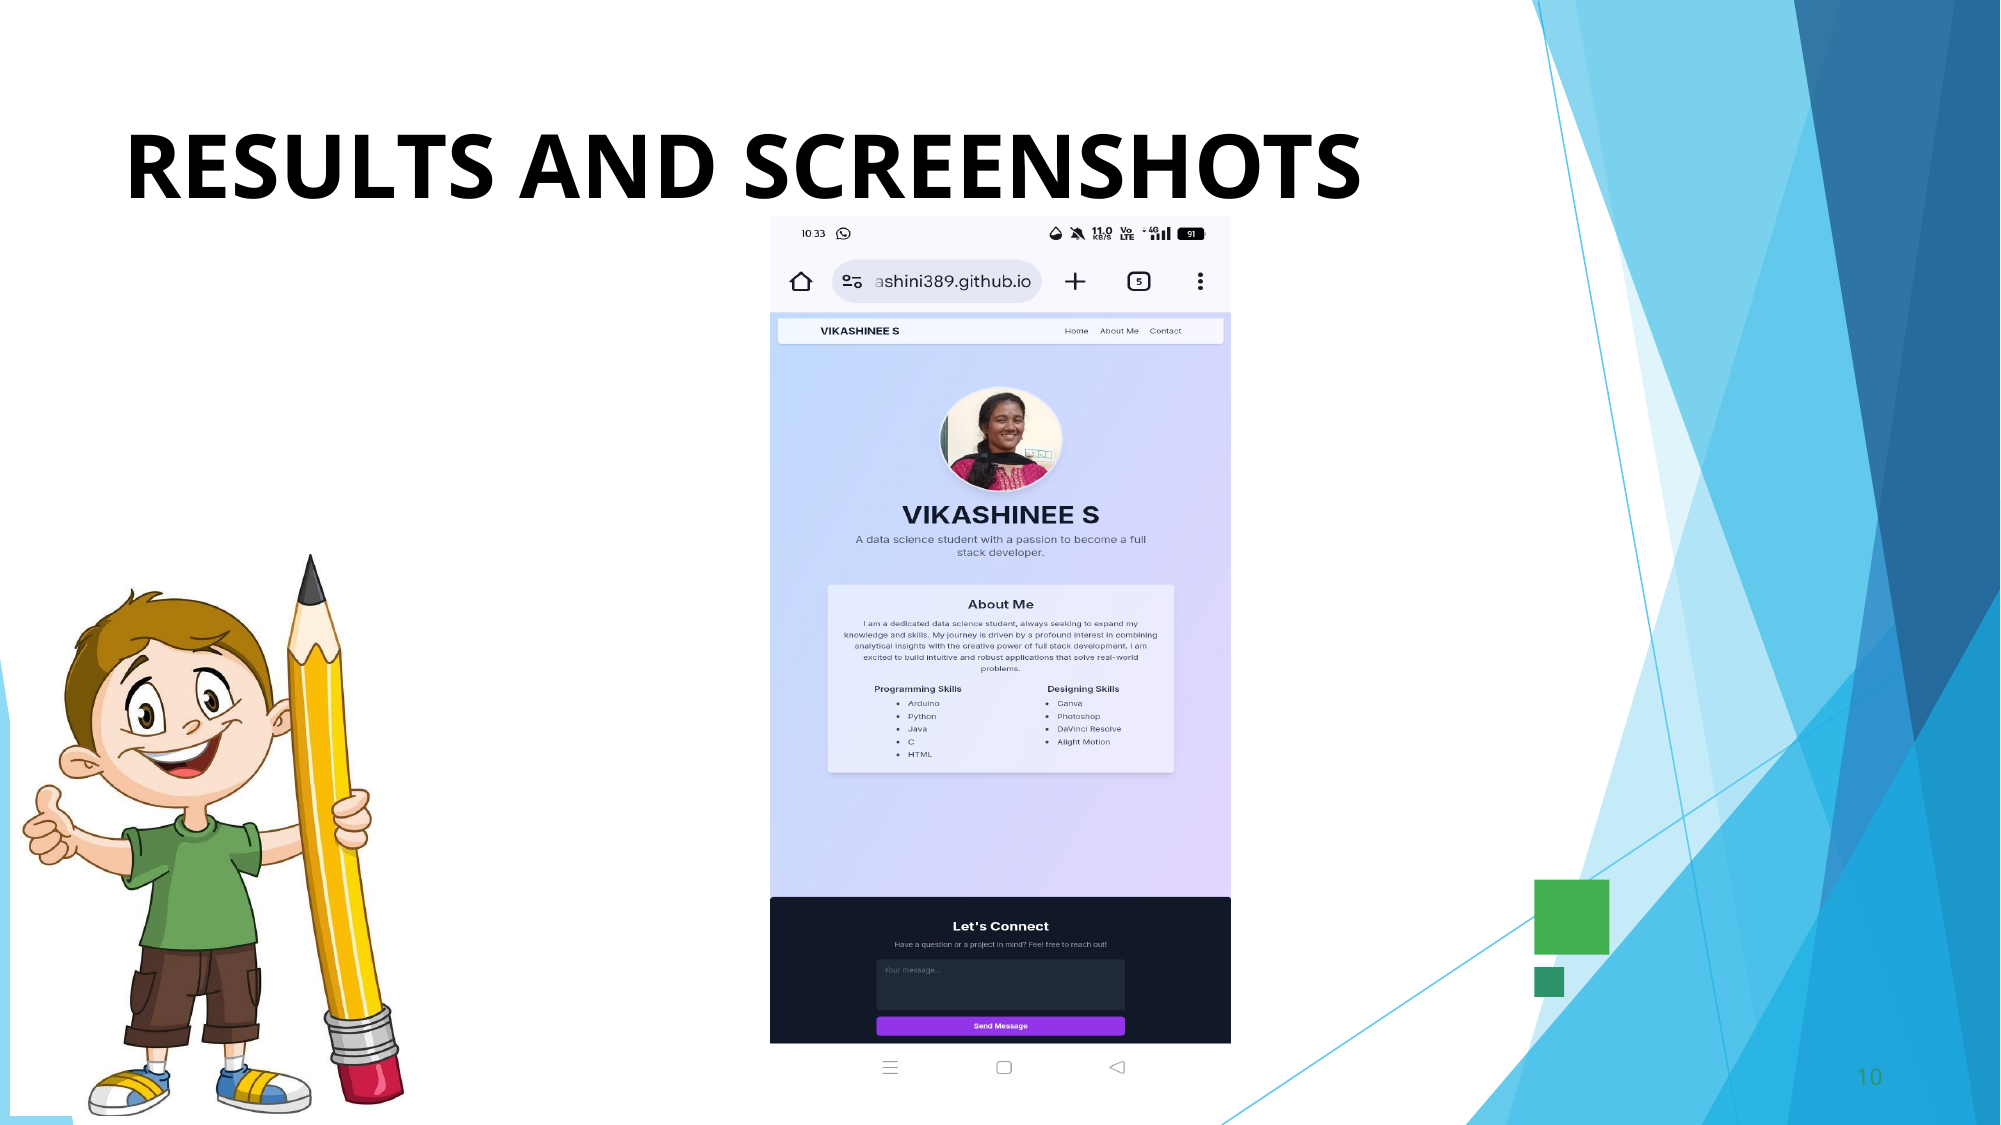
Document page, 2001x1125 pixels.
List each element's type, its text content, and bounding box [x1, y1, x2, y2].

title RESULTS AND SCREENSHOTS [120, 106, 1513, 299]
text_box [1534, 967, 1565, 997]
text_box [1534, 879, 1610, 955]
text_box 10 [1849, 1061, 1888, 1095]
picture [10, 554, 416, 1116]
picture [770, 216, 1231, 1091]
